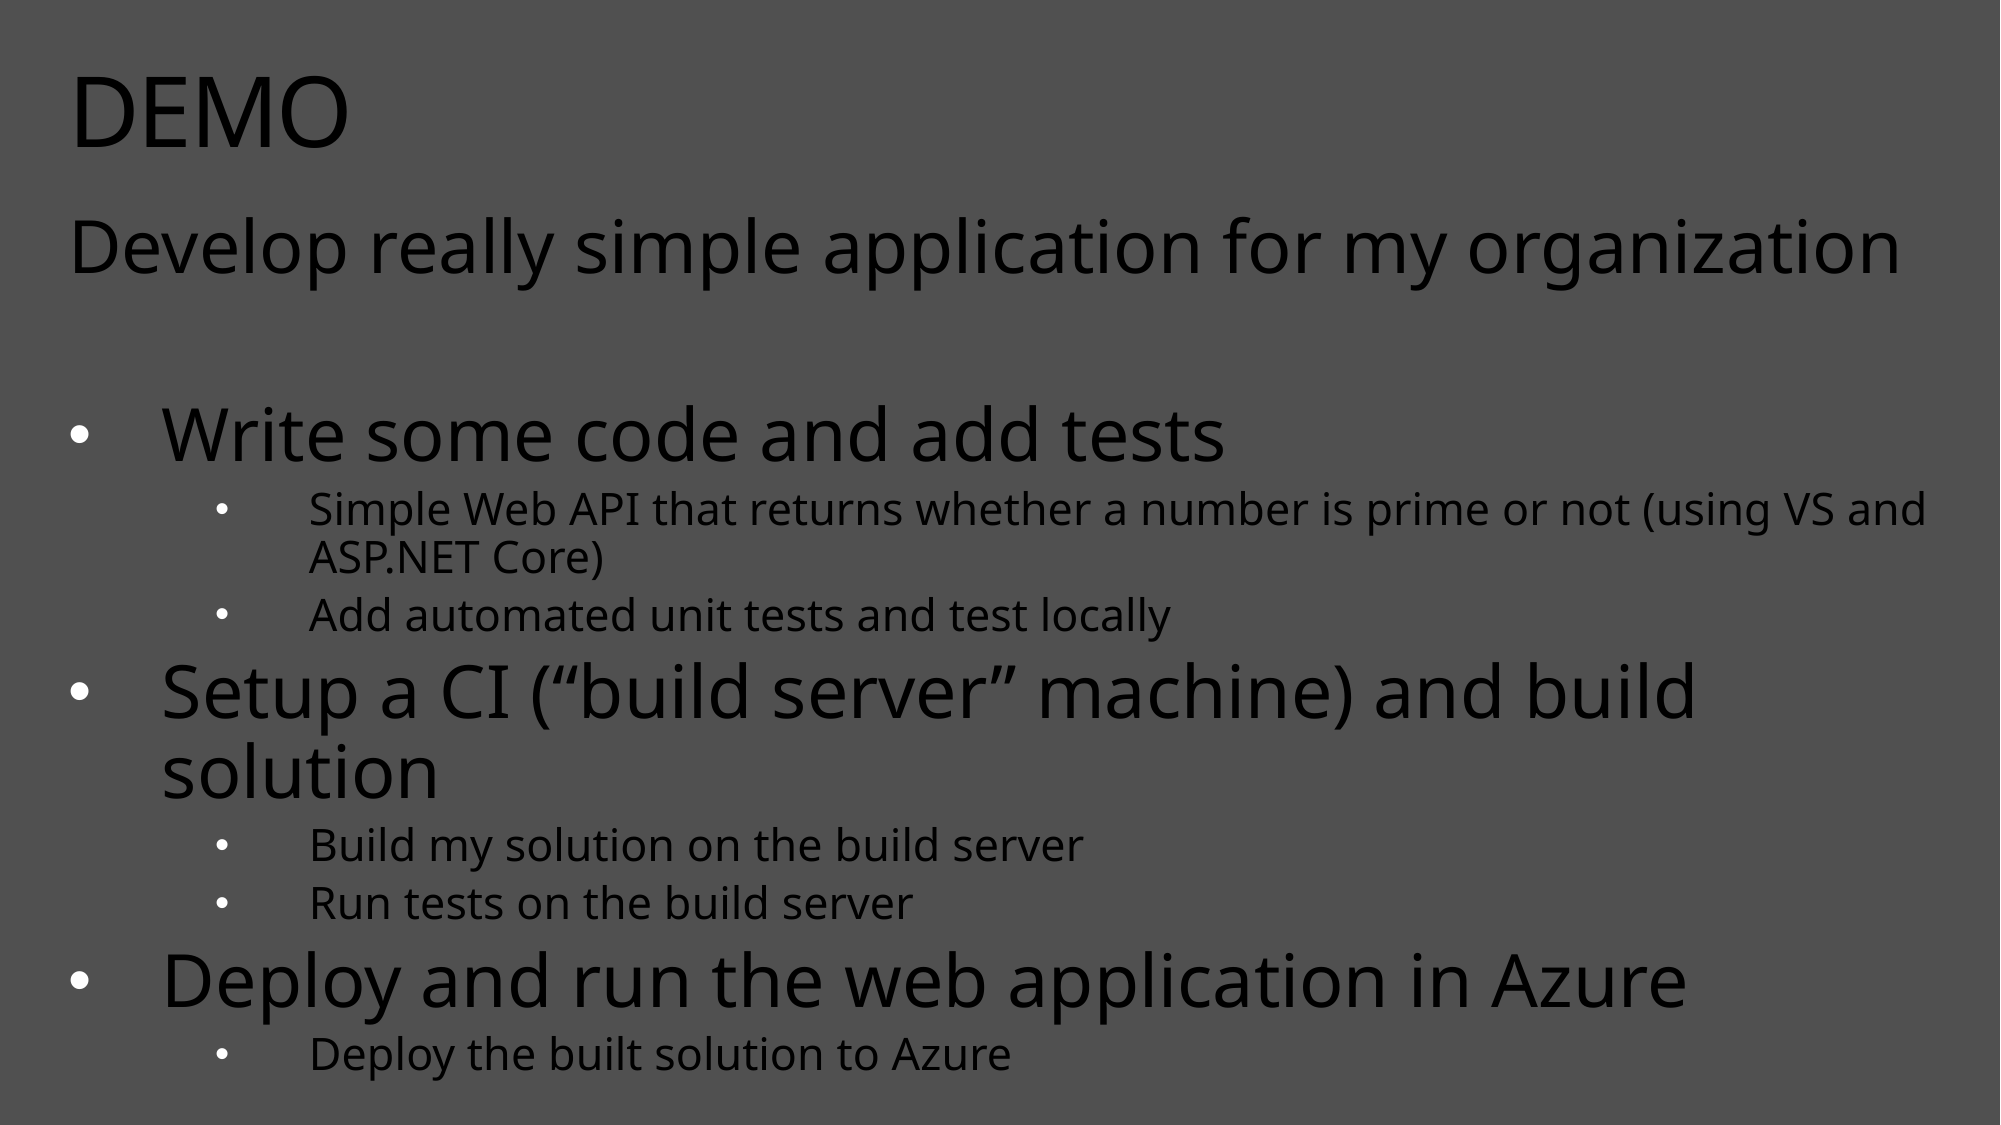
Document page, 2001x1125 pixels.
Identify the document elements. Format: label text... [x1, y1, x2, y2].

title DEMO [44, 47, 1957, 195]
list Develop really simple application for my organization Write some code and add tests Simple Web API that returns whether a number is prime or not (using VS and ASP.NET Core) Add automated unit tests and test locally Setup a CI (“build server” machine) and build solution Build my solution on the build server Run tests on the build server Deploy and run the web application in Azure Deploy the built solution to Azure [44, 195, 1957, 1046]
